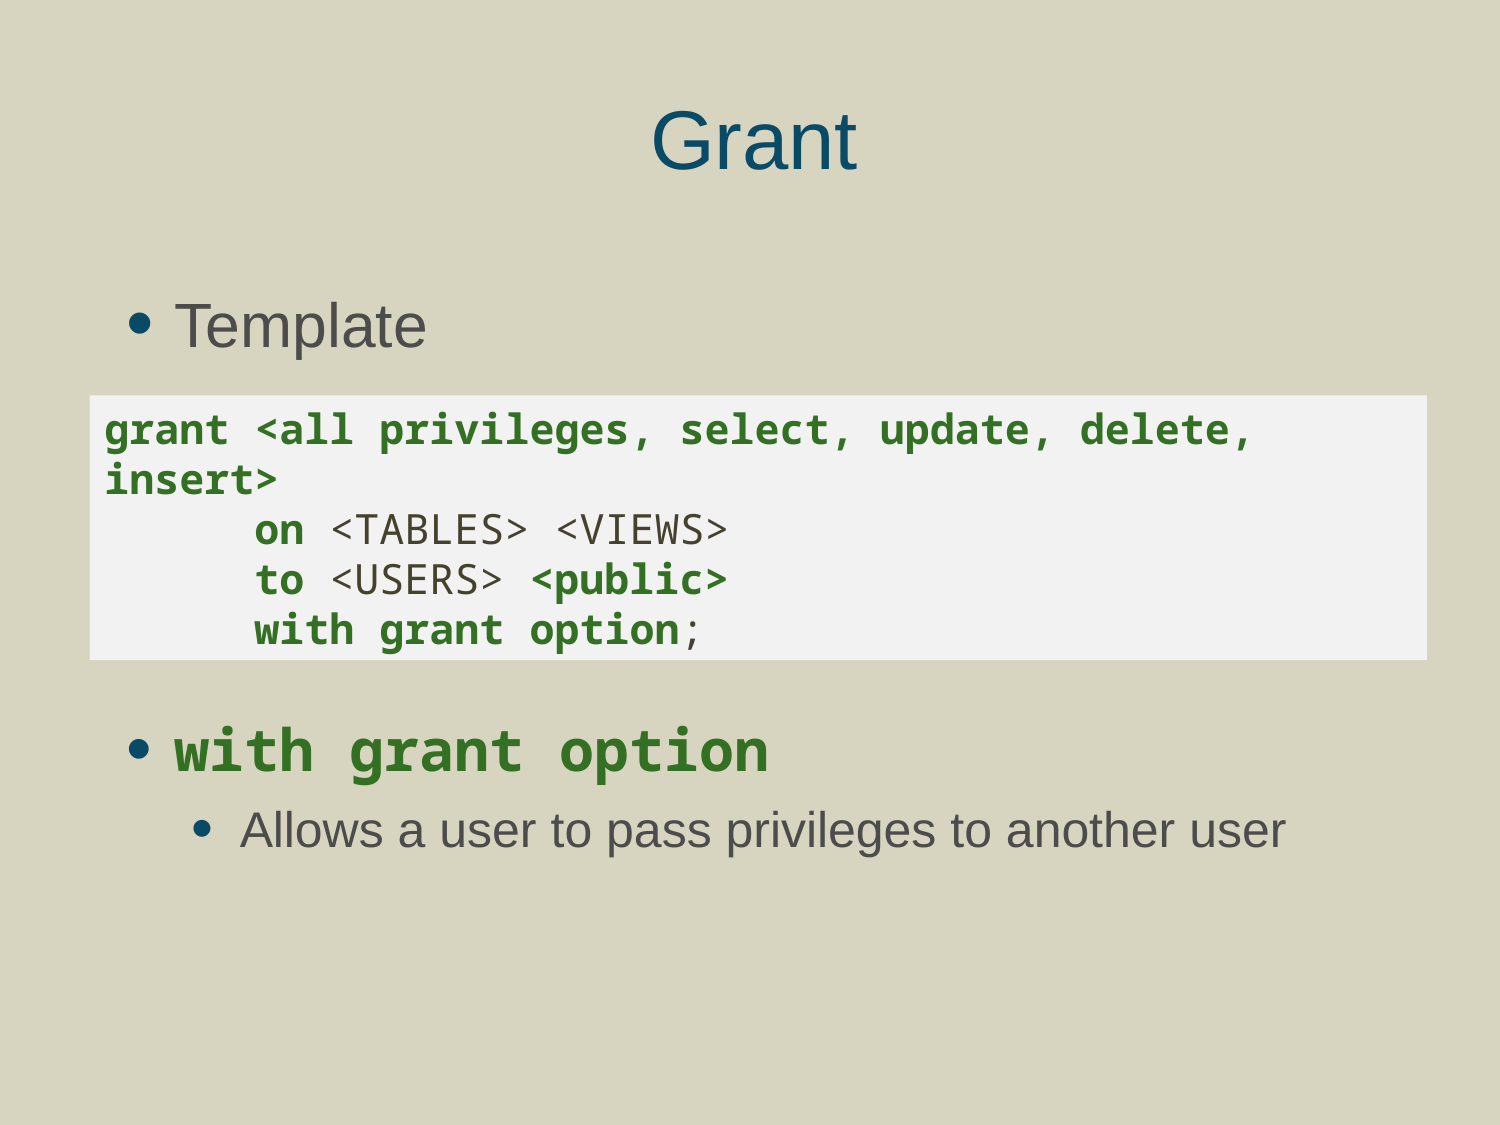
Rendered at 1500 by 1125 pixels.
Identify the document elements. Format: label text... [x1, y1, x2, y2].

list Template with grant option Allows a user to pass privileges to another user [89, 661, 1419, 1021]
title Grant [89, 45, 1419, 228]
list Template with grant option Allows a user to pass privileges to another user [89, 277, 1419, 395]
text_box grant <all privileges, select, update, delete, insert> on <TABLES> <VIEWS> to <USERS> <public> with grant option; [89, 395, 1427, 661]
